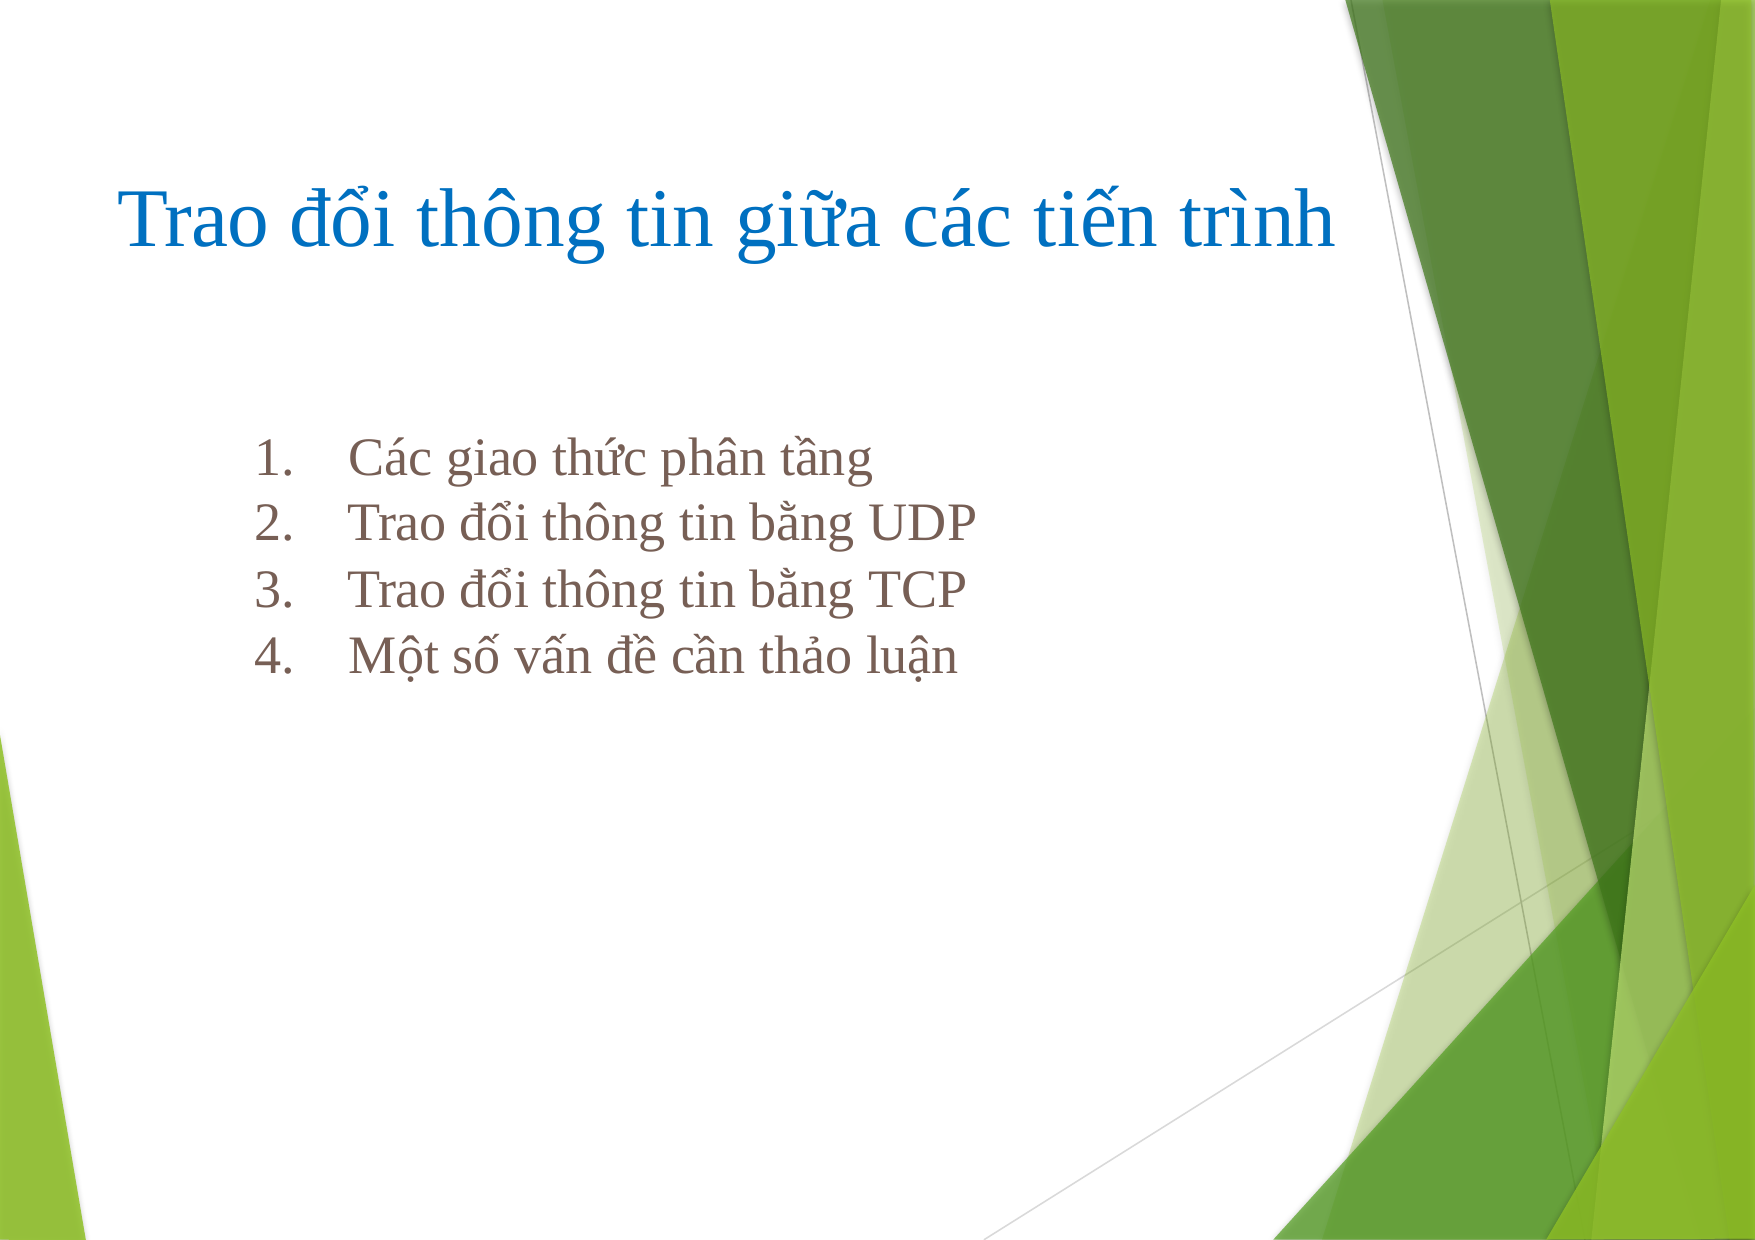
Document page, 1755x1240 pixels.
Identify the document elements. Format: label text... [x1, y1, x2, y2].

text_box Trao đổi thông tin giữa các tiến trình [102, 182, 1578, 264]
text_box Các giao thức phân tầng Trao đổi thông tin bằng UDP Trao đổi thông tin bằng TCP Một số vấn đề cần thảo luận [252, 419, 1115, 685]
